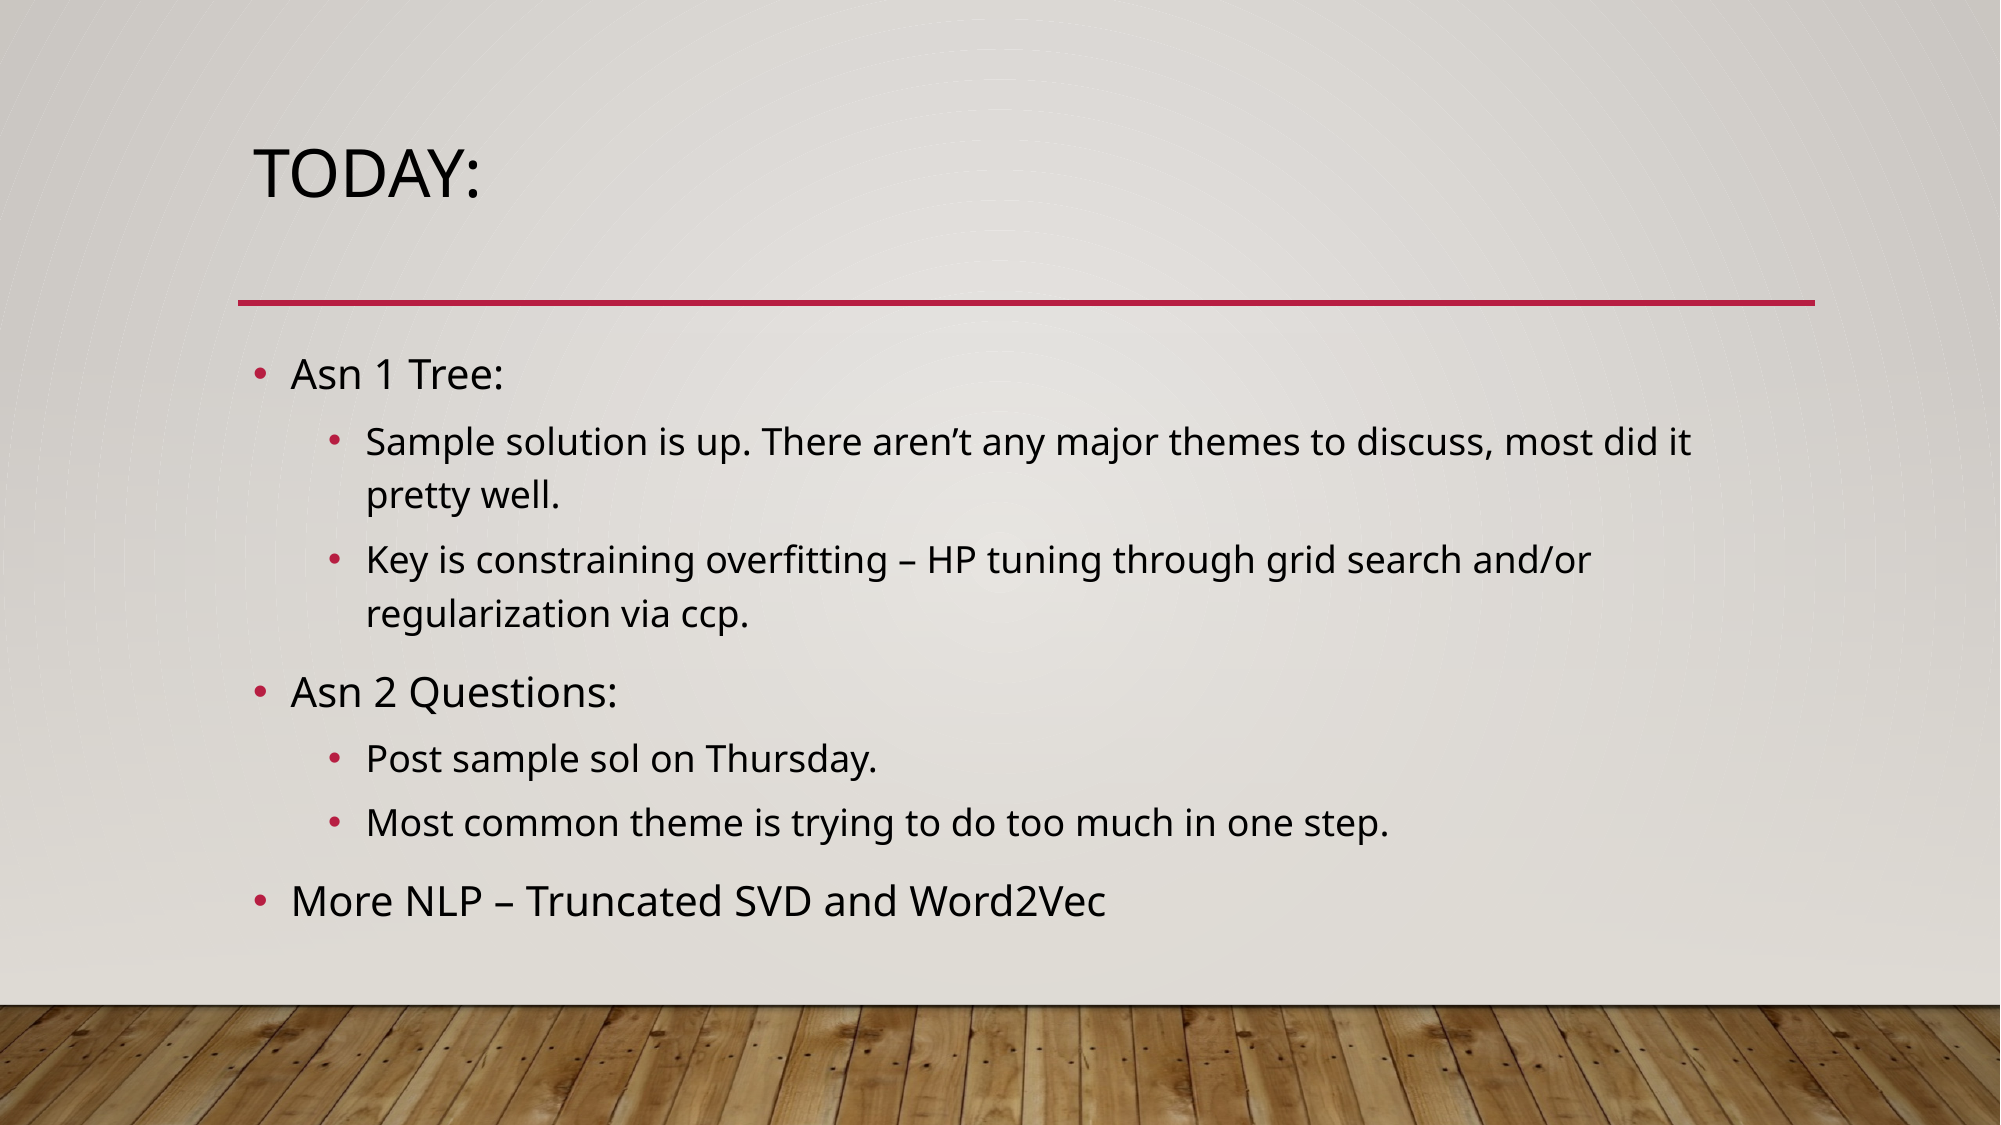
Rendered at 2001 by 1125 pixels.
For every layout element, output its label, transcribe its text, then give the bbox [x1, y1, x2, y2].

title Today: [238, 131, 1814, 305]
picture [0, 1005, 2000, 1125]
list Asn 1 Tree: Sample solution is up. There aren’t any major themes to discuss, most did it pretty well. Key is constraining overfitting – HP tuning through grid search and/or regularization via ccp. Asn 2 Questions: Post sample sol on Thursday. Most common theme is trying to do too much in one step. More NLP – Truncated SVD and Word2Vec [238, 330, 1814, 993]
